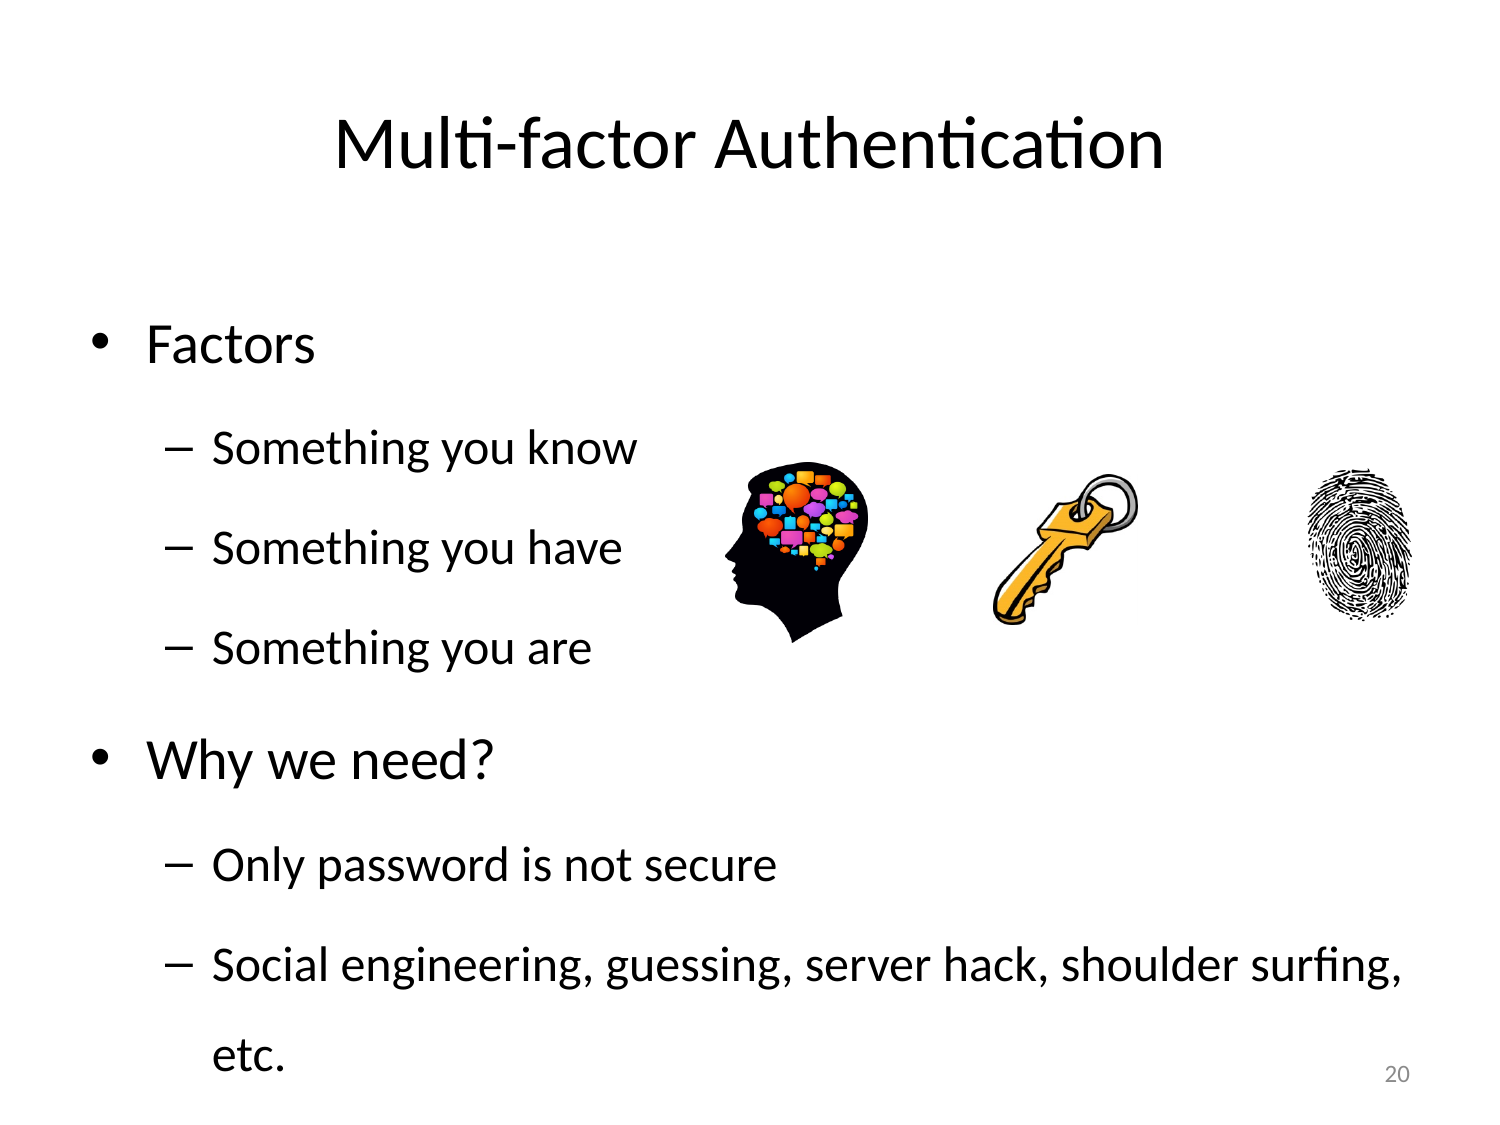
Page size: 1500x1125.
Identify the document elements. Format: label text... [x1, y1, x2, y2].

picture [1274, 462, 1441, 628]
title Multi-factor Authentication [75, 45, 1425, 233]
list Factors Something you know Something you have Something you are Why we need? Only password is not secure Social engineering, guessing, server hack, shoulder surfing, etc. [75, 262, 1425, 1125]
picture [993, 474, 1138, 626]
picture [724, 462, 869, 643]
slide_number 20 [1074, 1042, 1425, 1103]
